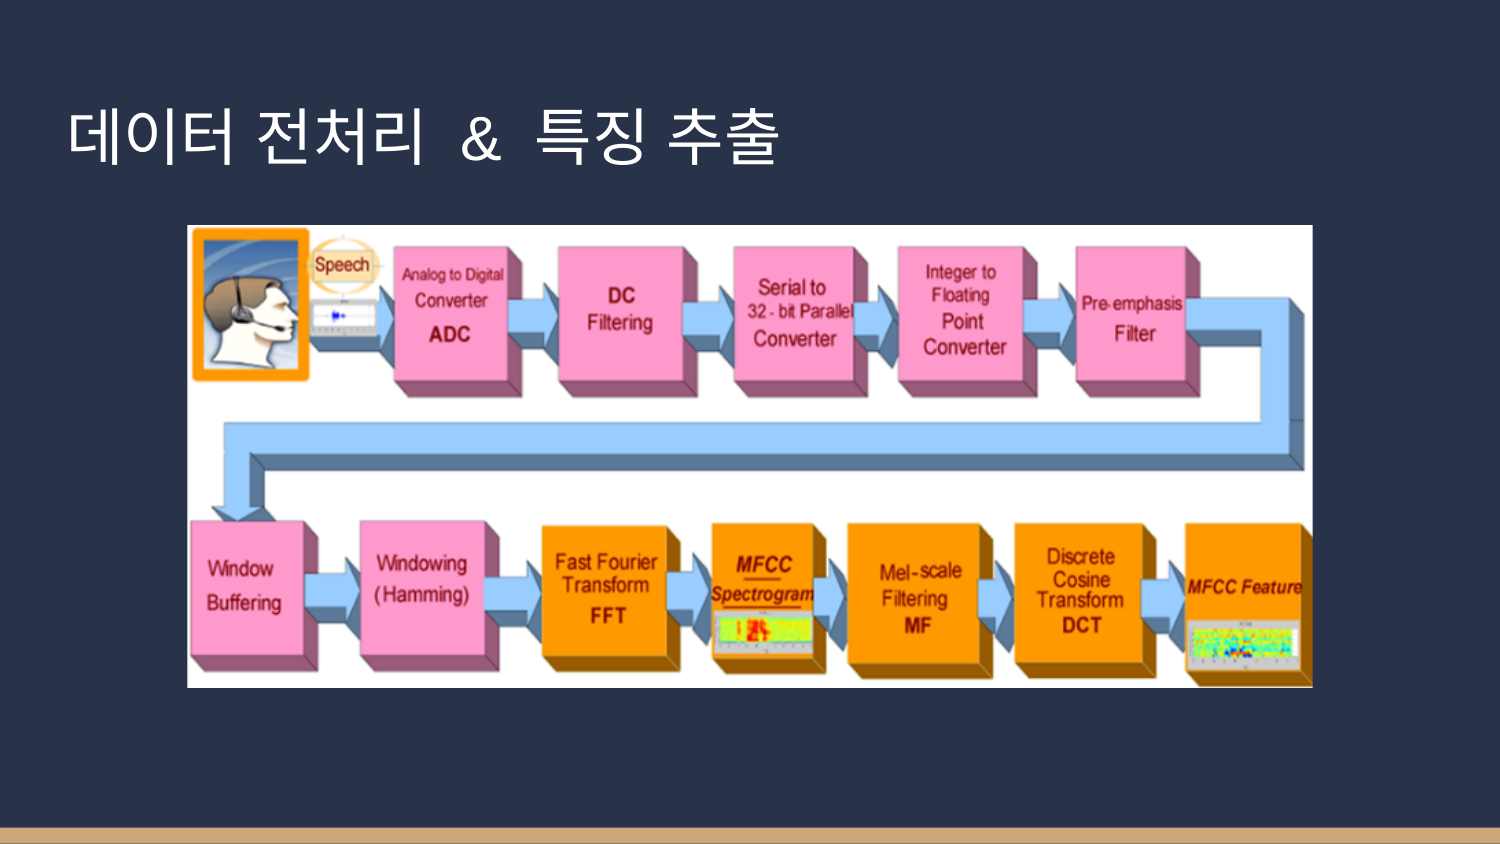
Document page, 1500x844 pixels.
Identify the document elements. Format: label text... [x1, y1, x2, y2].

title 데이터 전처리 & 특징 추출 [51, 51, 1449, 189]
picture [186, 225, 1313, 688]
